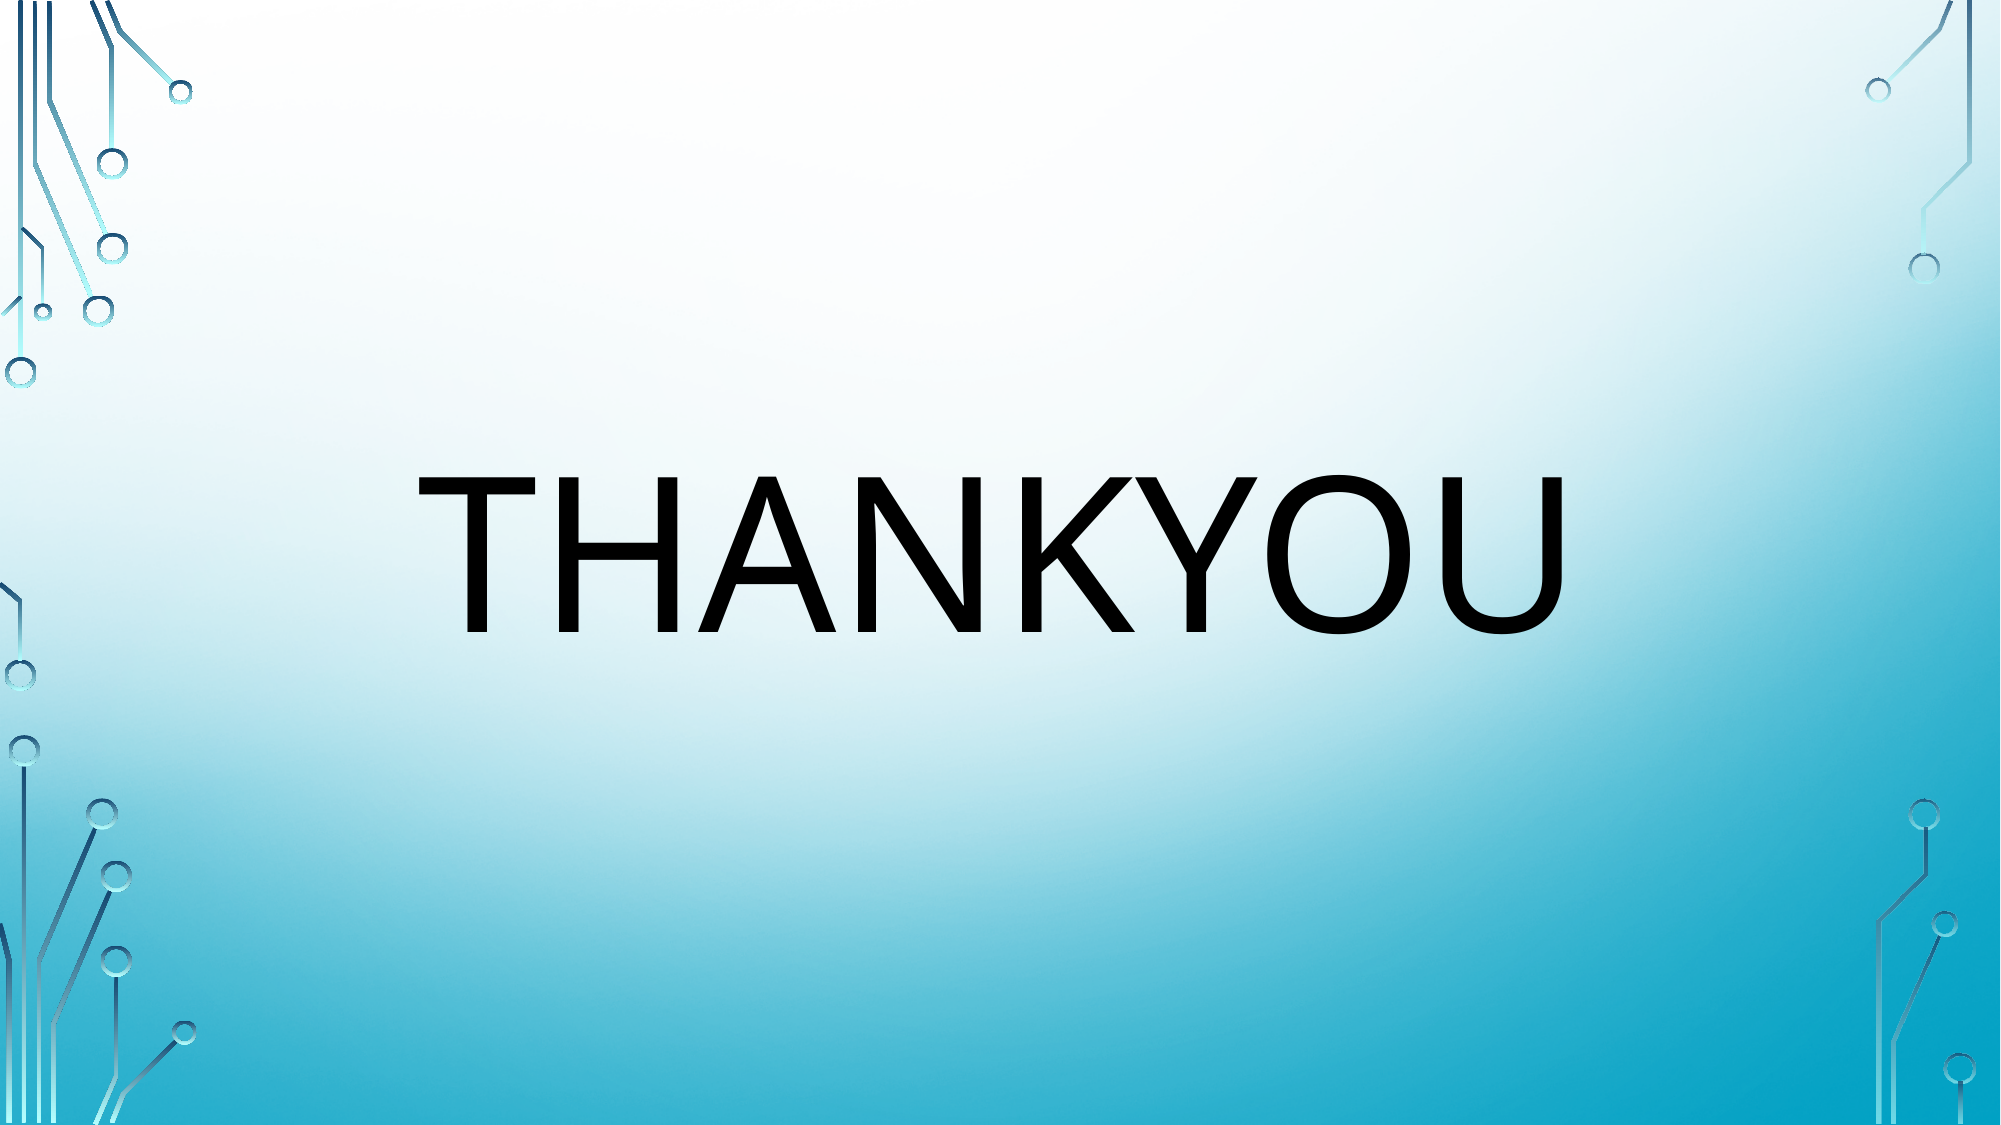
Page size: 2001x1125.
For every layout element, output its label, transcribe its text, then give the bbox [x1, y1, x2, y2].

title thankyou [187, 441, 1813, 684]
